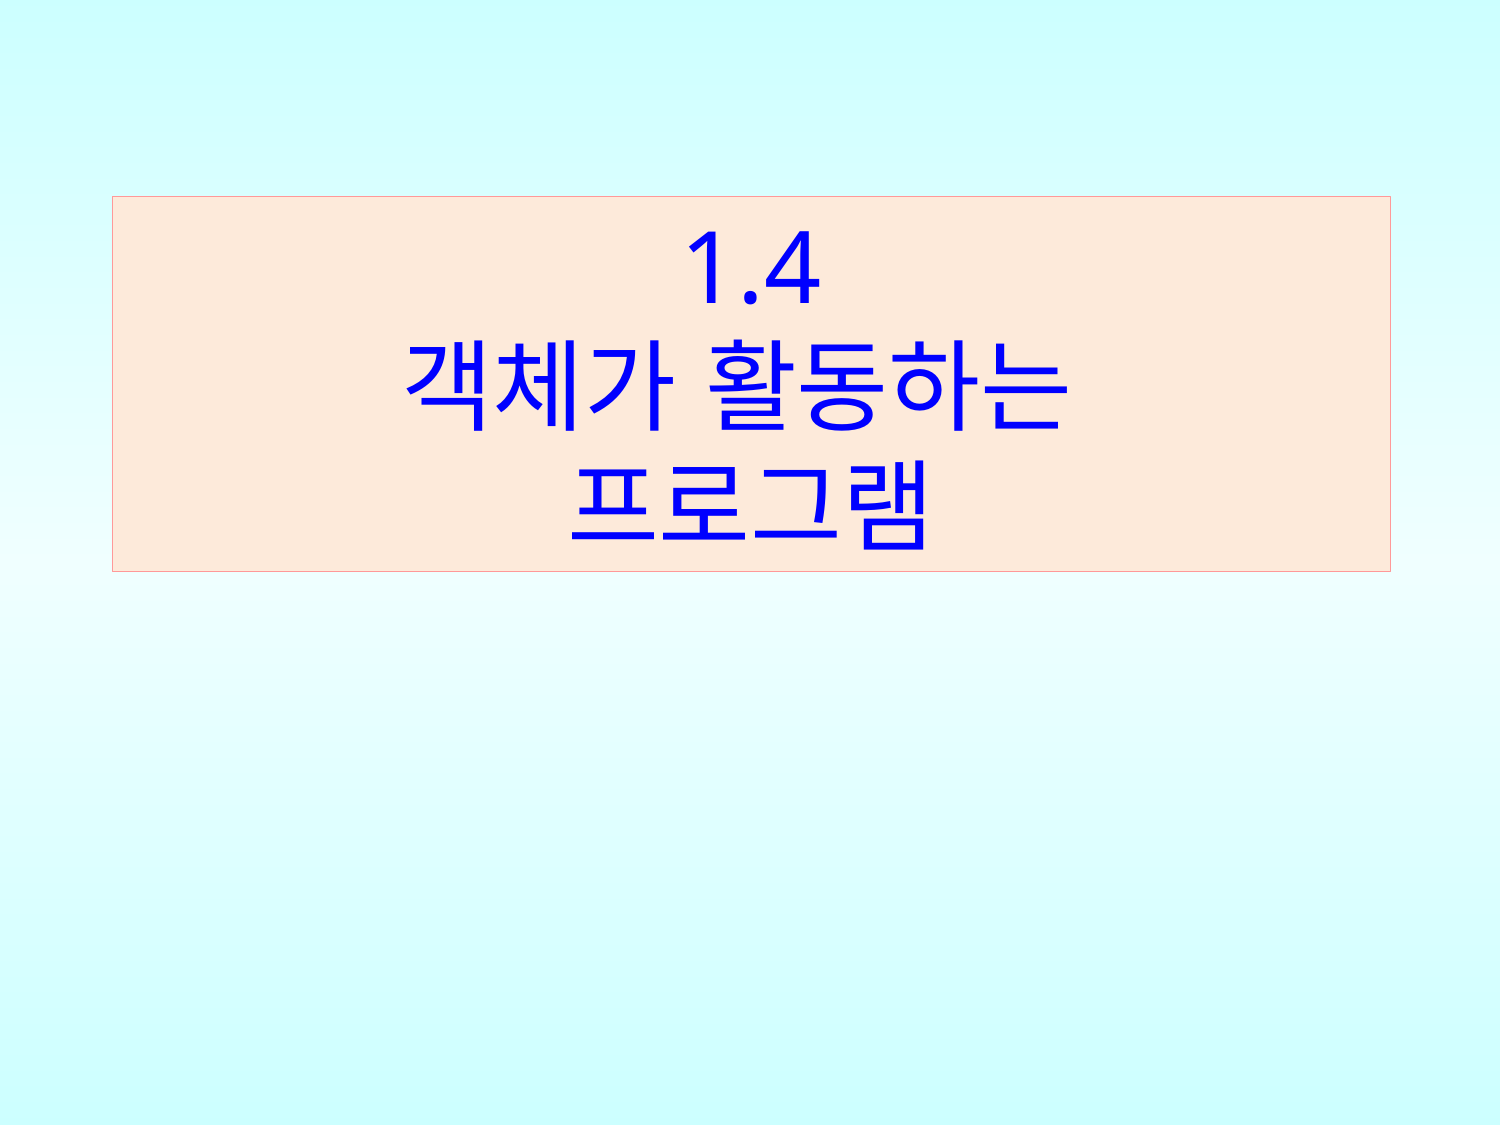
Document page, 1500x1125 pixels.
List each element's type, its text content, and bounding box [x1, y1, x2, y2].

text_box 1.4 객체가 활동하는 프로그램 [112, 196, 1390, 572]
